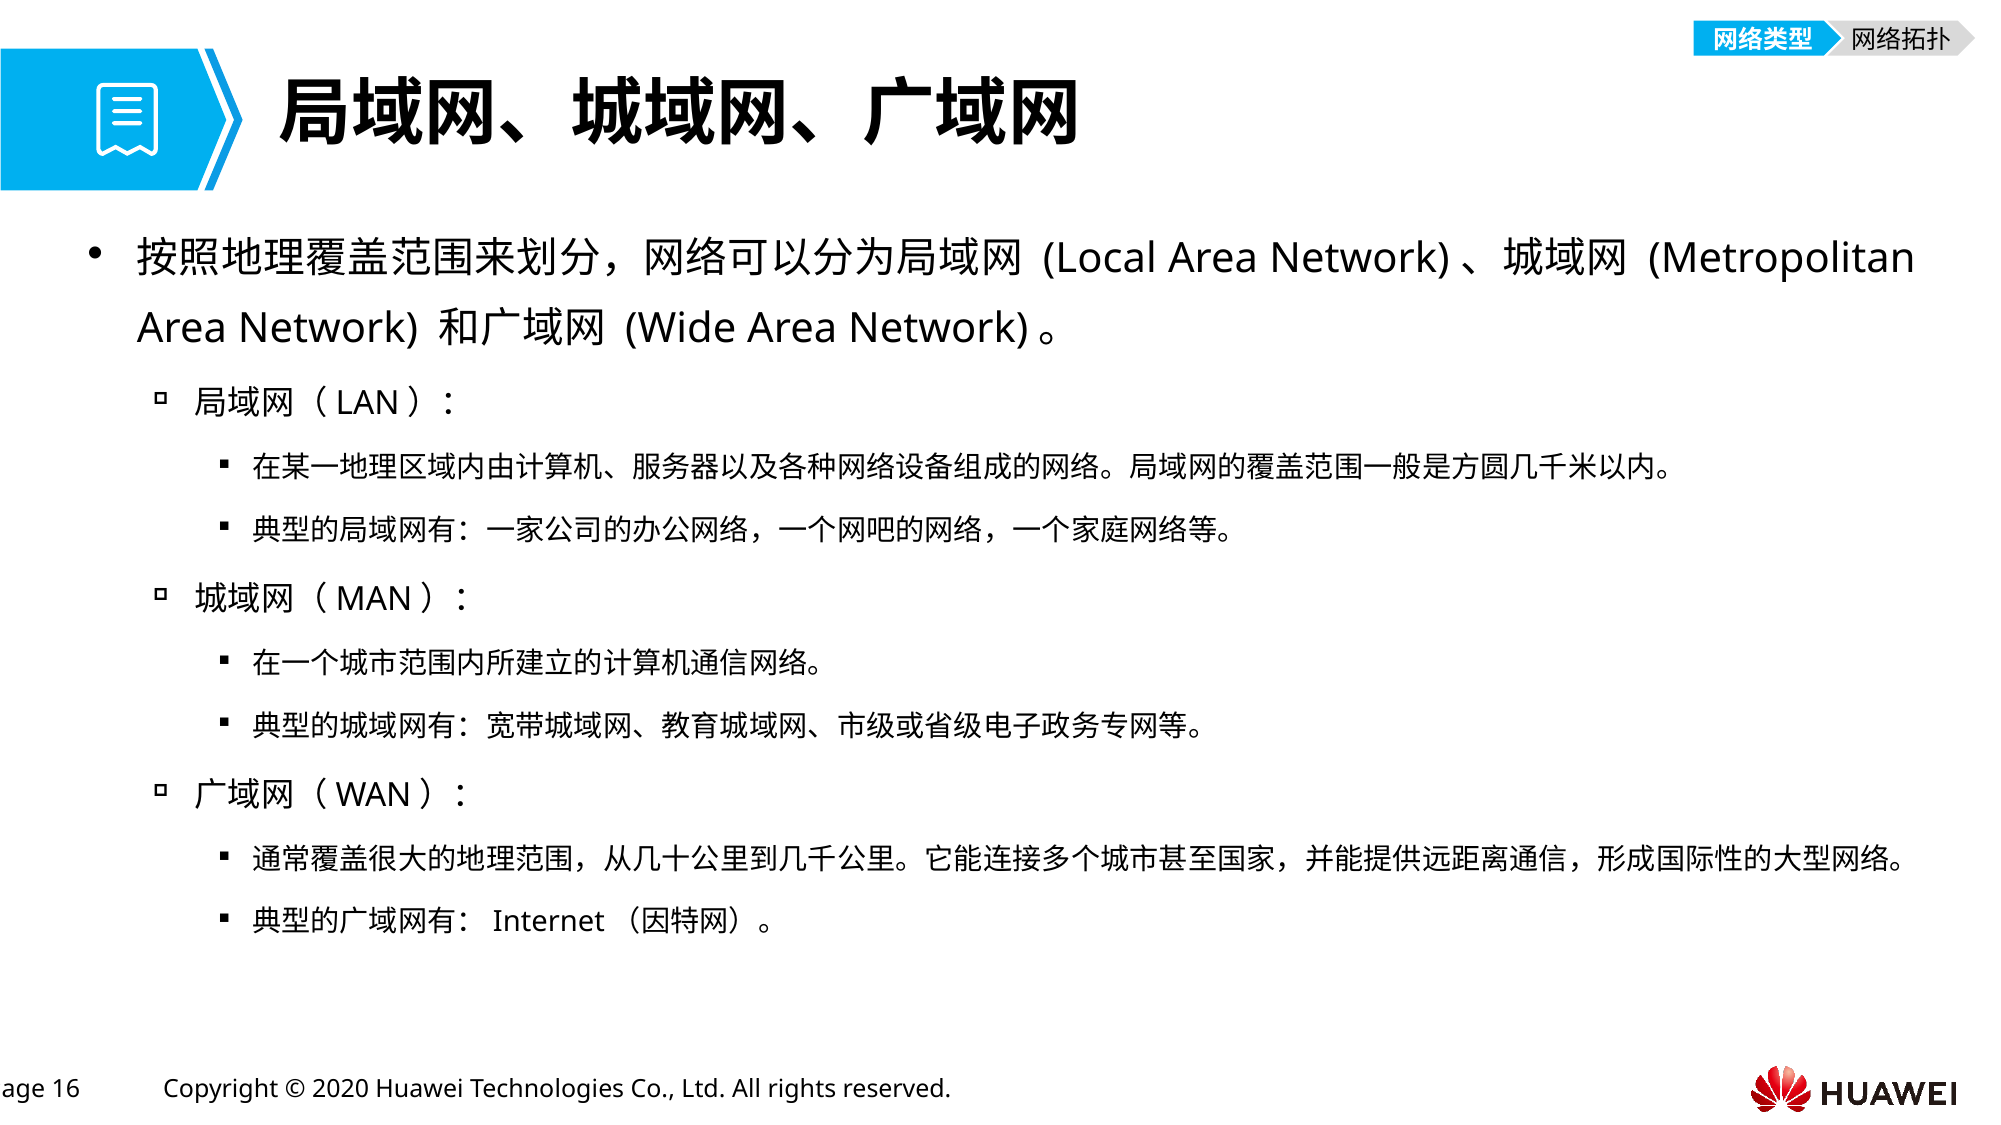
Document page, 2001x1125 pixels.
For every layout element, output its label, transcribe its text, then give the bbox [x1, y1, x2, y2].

picture [1751, 1066, 1956, 1112]
text_box 网络类型 [1693, 20, 1842, 56]
list 按照地理覆盖范围来划分，网络可以分为局域网 (Local Area Network)、城域网 (Metropolitan Area Network) 和广域网 (Wide Area Network)。 局域网（LAN）： 在某一地理区域内由计算机、服务器以及各种网络设备组成的网络。局域网的覆盖范围一般是方圆几千米以内。 典型的局域网有：一家公司的办公网络，一个网吧的网络，一个家庭网络等。 城域网（MAN）： 在一个城市范围内所建立的计算机通信网络。 典型的城域网有：宽带城域网、教育城域网、市级或省级电子政务专网等。 广域网（WAN）： 通常覆盖很大的地理范围，从几十公里到几千公里。它能连接多个城市甚至国家，并能提供远距离通信，形成国际性的大型网络。 典型的广域网有：Internet（因特网）。 [73, 203, 1930, 972]
text_box 网络拓扑 [1827, 20, 1976, 56]
title 局域网、城域网、广域网 [261, 67, 1875, 173]
